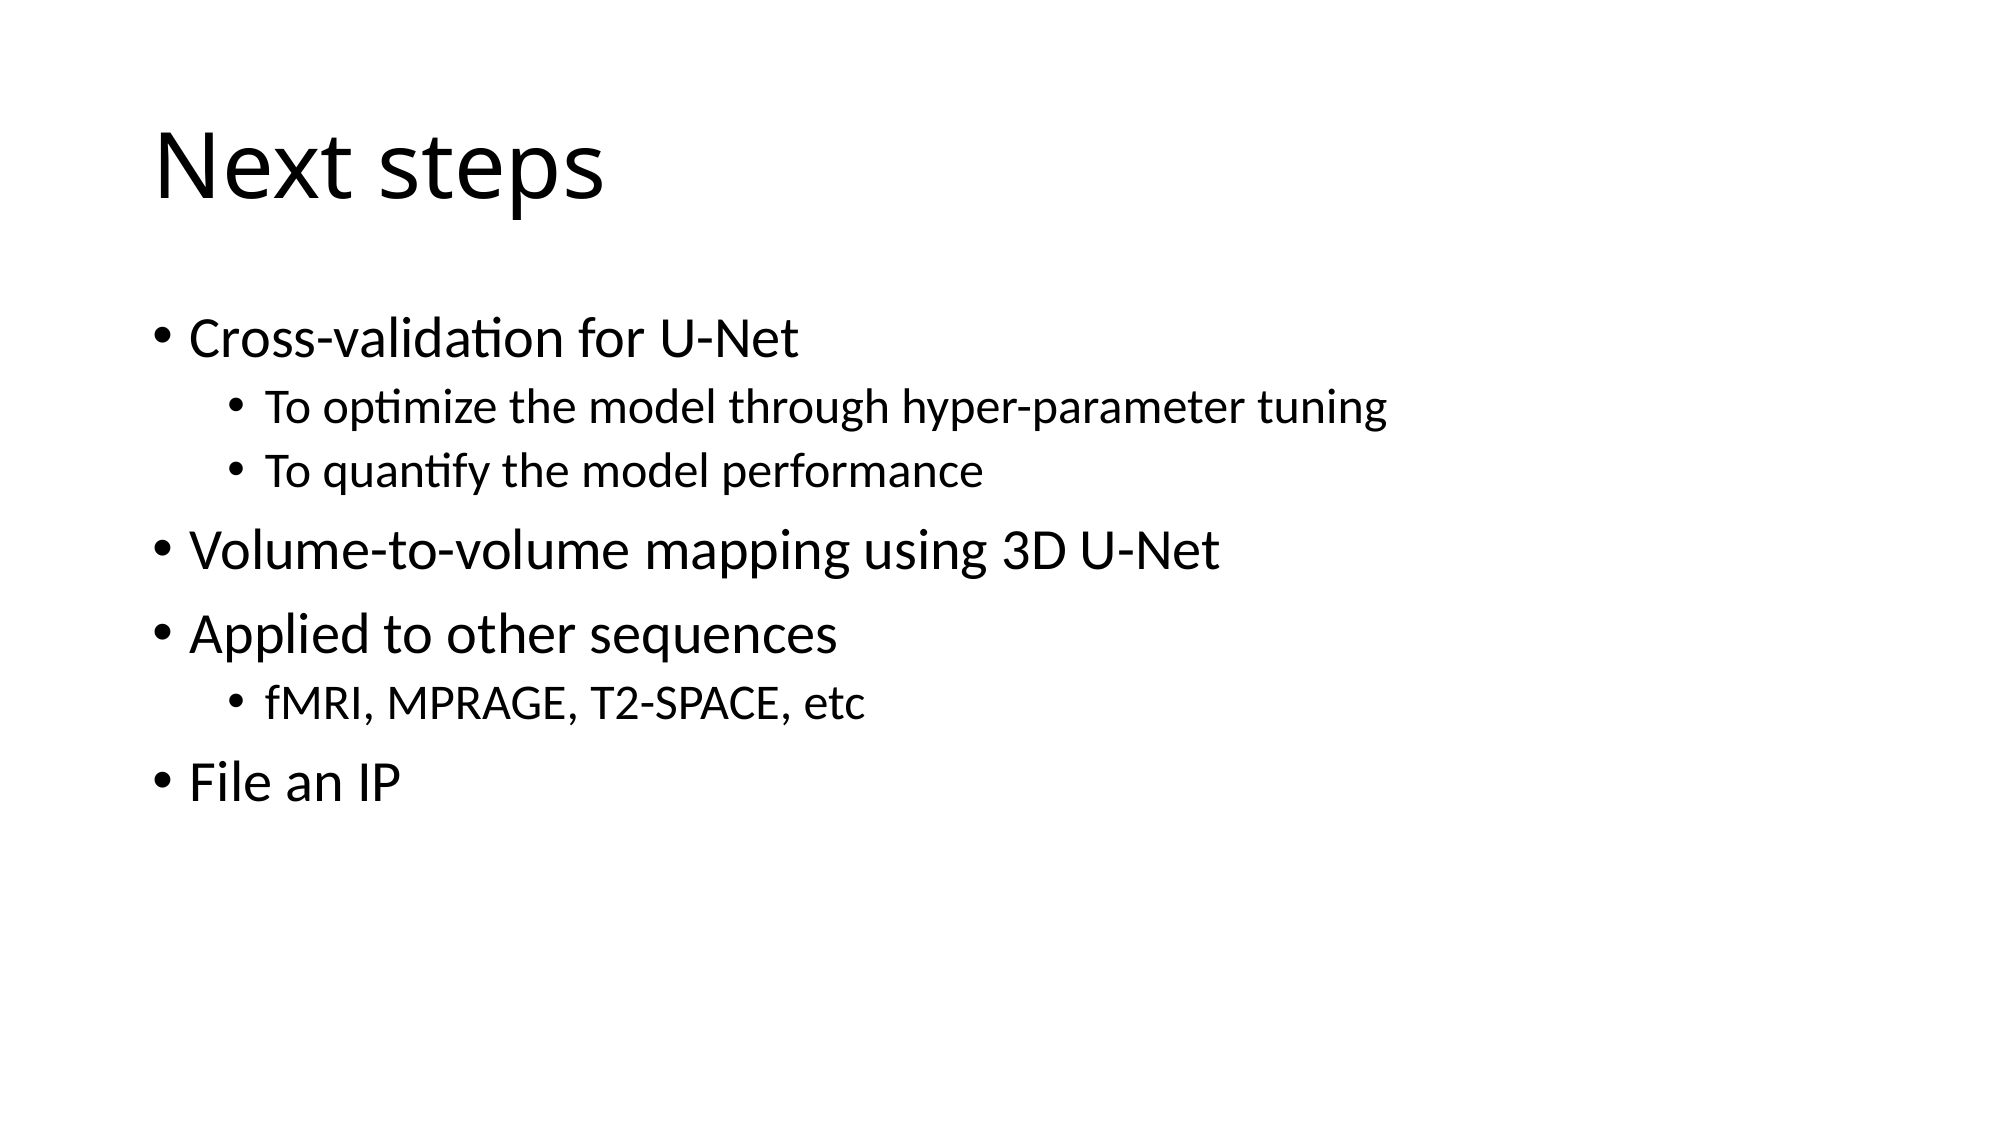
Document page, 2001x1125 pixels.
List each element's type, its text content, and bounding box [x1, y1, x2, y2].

list Cross-validation for U-Net To optimize the model through hyper-parameter tuning To quantify the model performance Volume-to-volume mapping using 3D U-Net Applied to other sequences fMRI, MPRAGE, T2-SPACE, etc File an IP [137, 299, 1863, 1014]
title Next steps [137, 59, 1863, 278]
